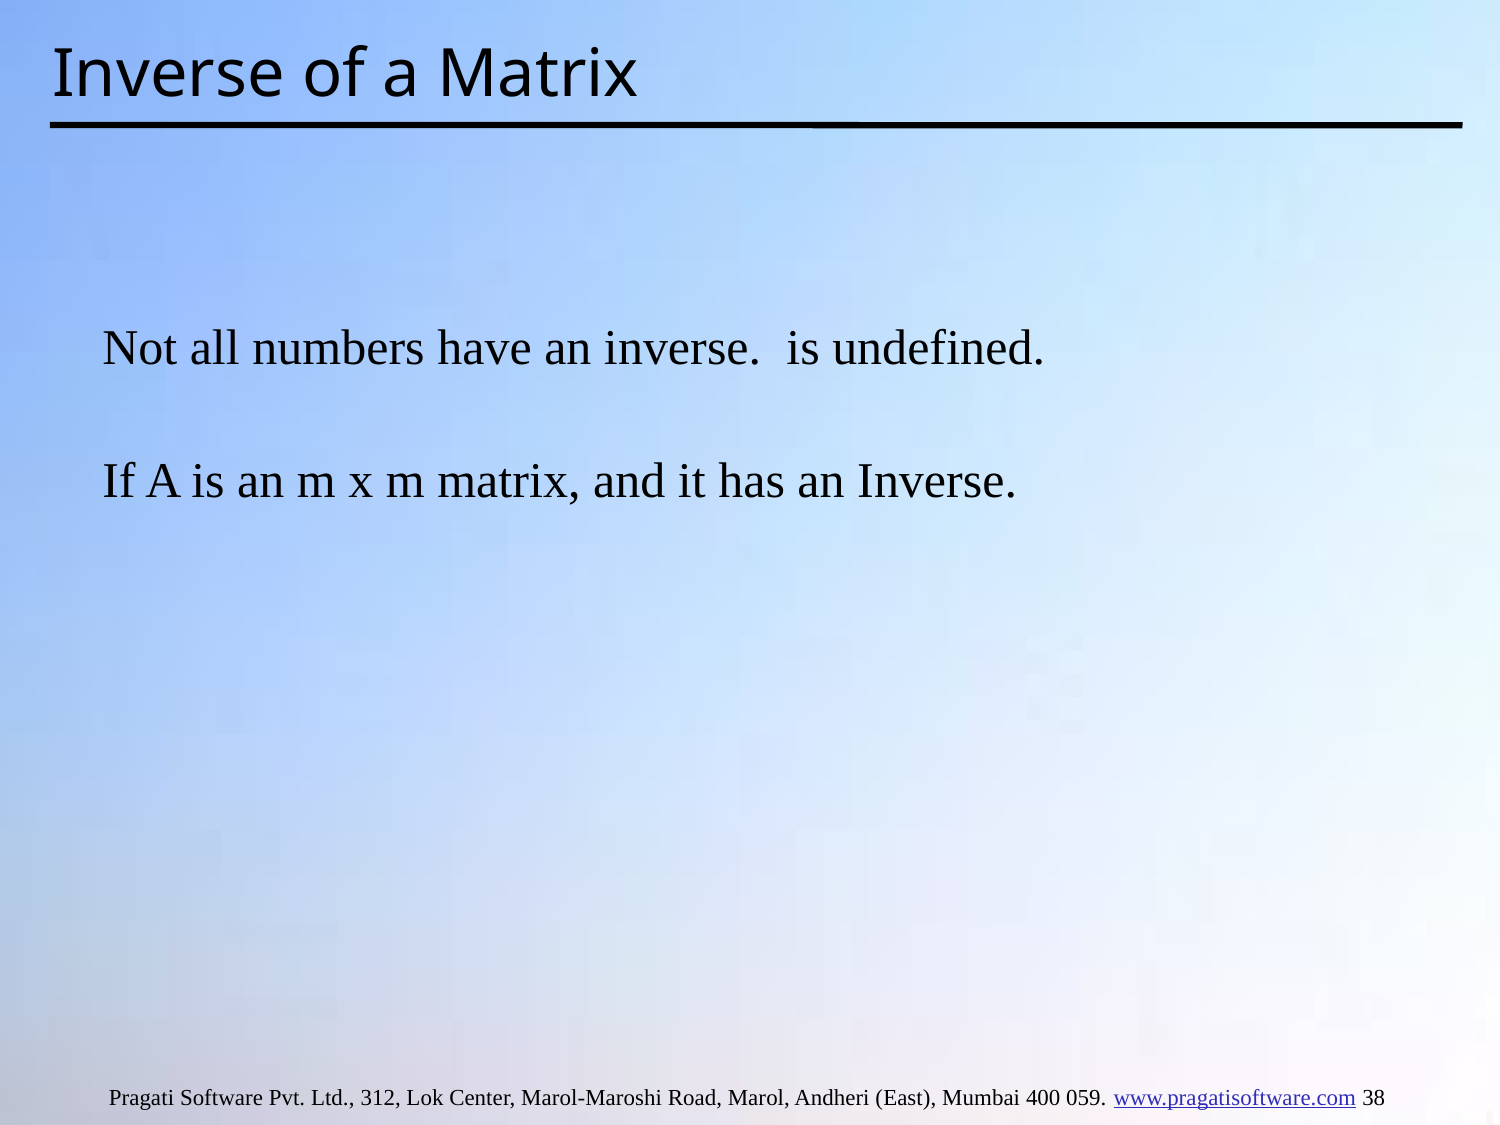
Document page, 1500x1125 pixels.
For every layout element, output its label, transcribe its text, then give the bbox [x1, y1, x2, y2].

title Inverse of a Matrix [37, 0, 1462, 137]
picture [0, 0, 1500, 1125]
